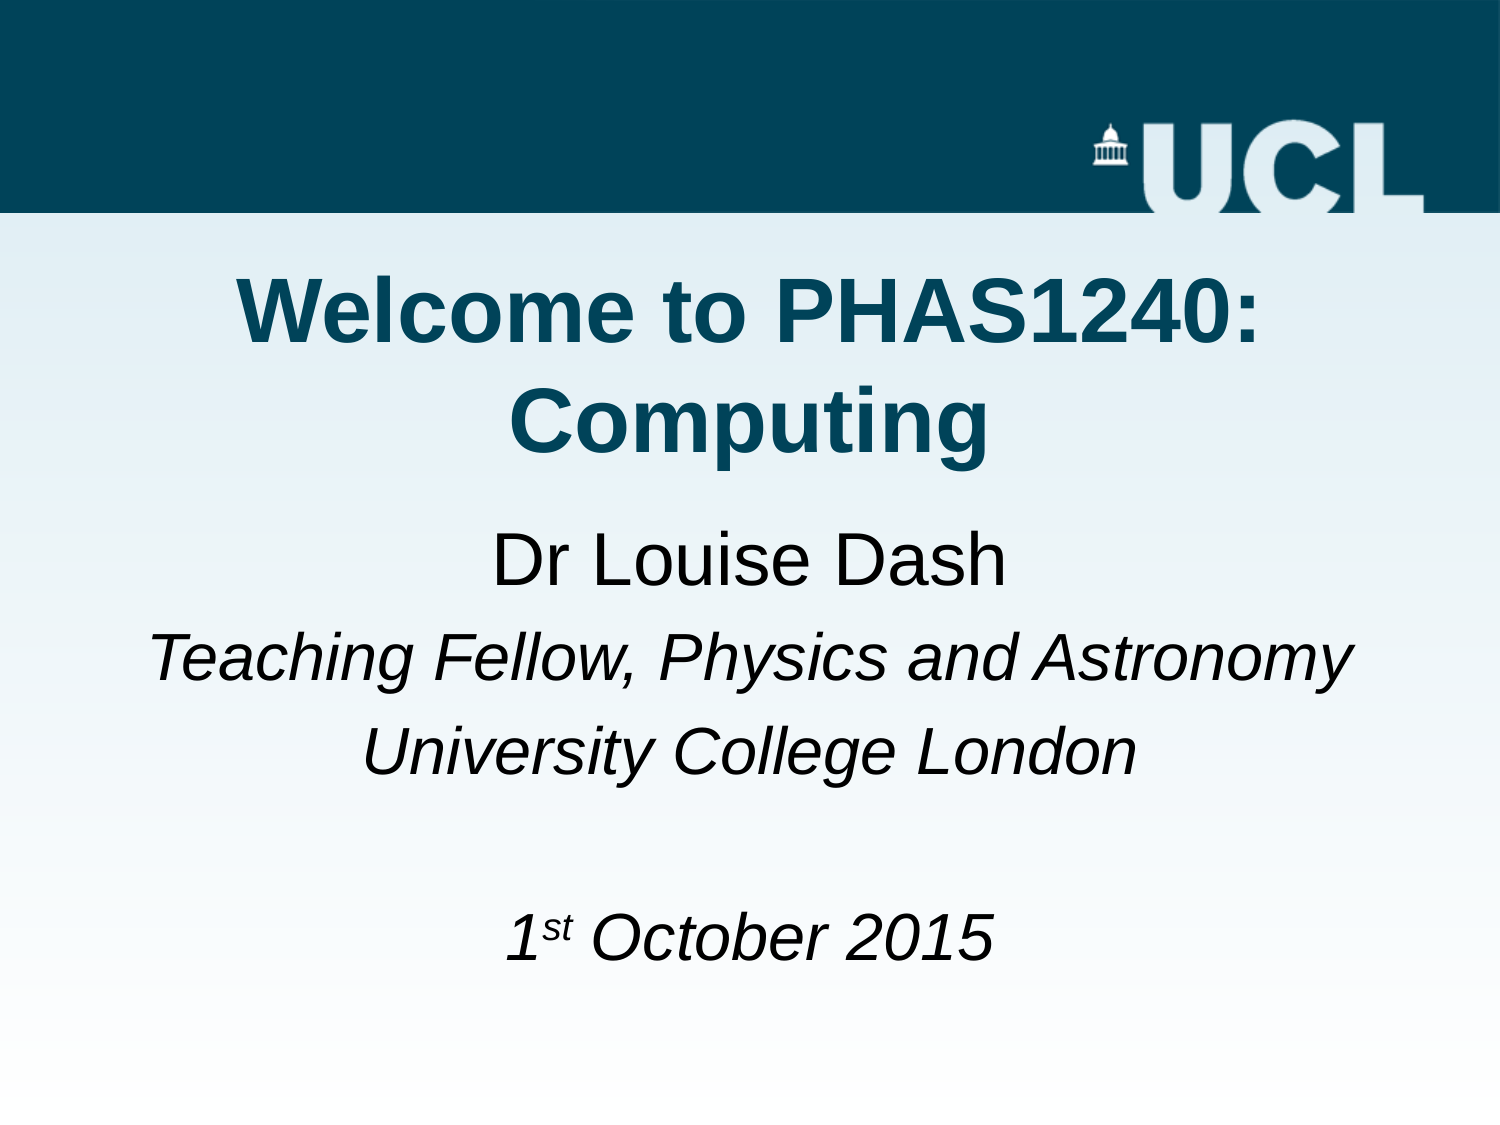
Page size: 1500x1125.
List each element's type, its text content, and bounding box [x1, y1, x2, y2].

picture [1093, 123, 1128, 165]
subtitle Dr Louise Dash Teaching Fellow, Physics and Astronomy University College London 1st October 2015 [53, 503, 1447, 1012]
picture [617, 123, 1257, 213]
picture [1354, 0, 1500, 213]
picture [1244, 119, 1340, 213]
title Welcome to PHAS1240: Computing [53, 243, 1447, 468]
